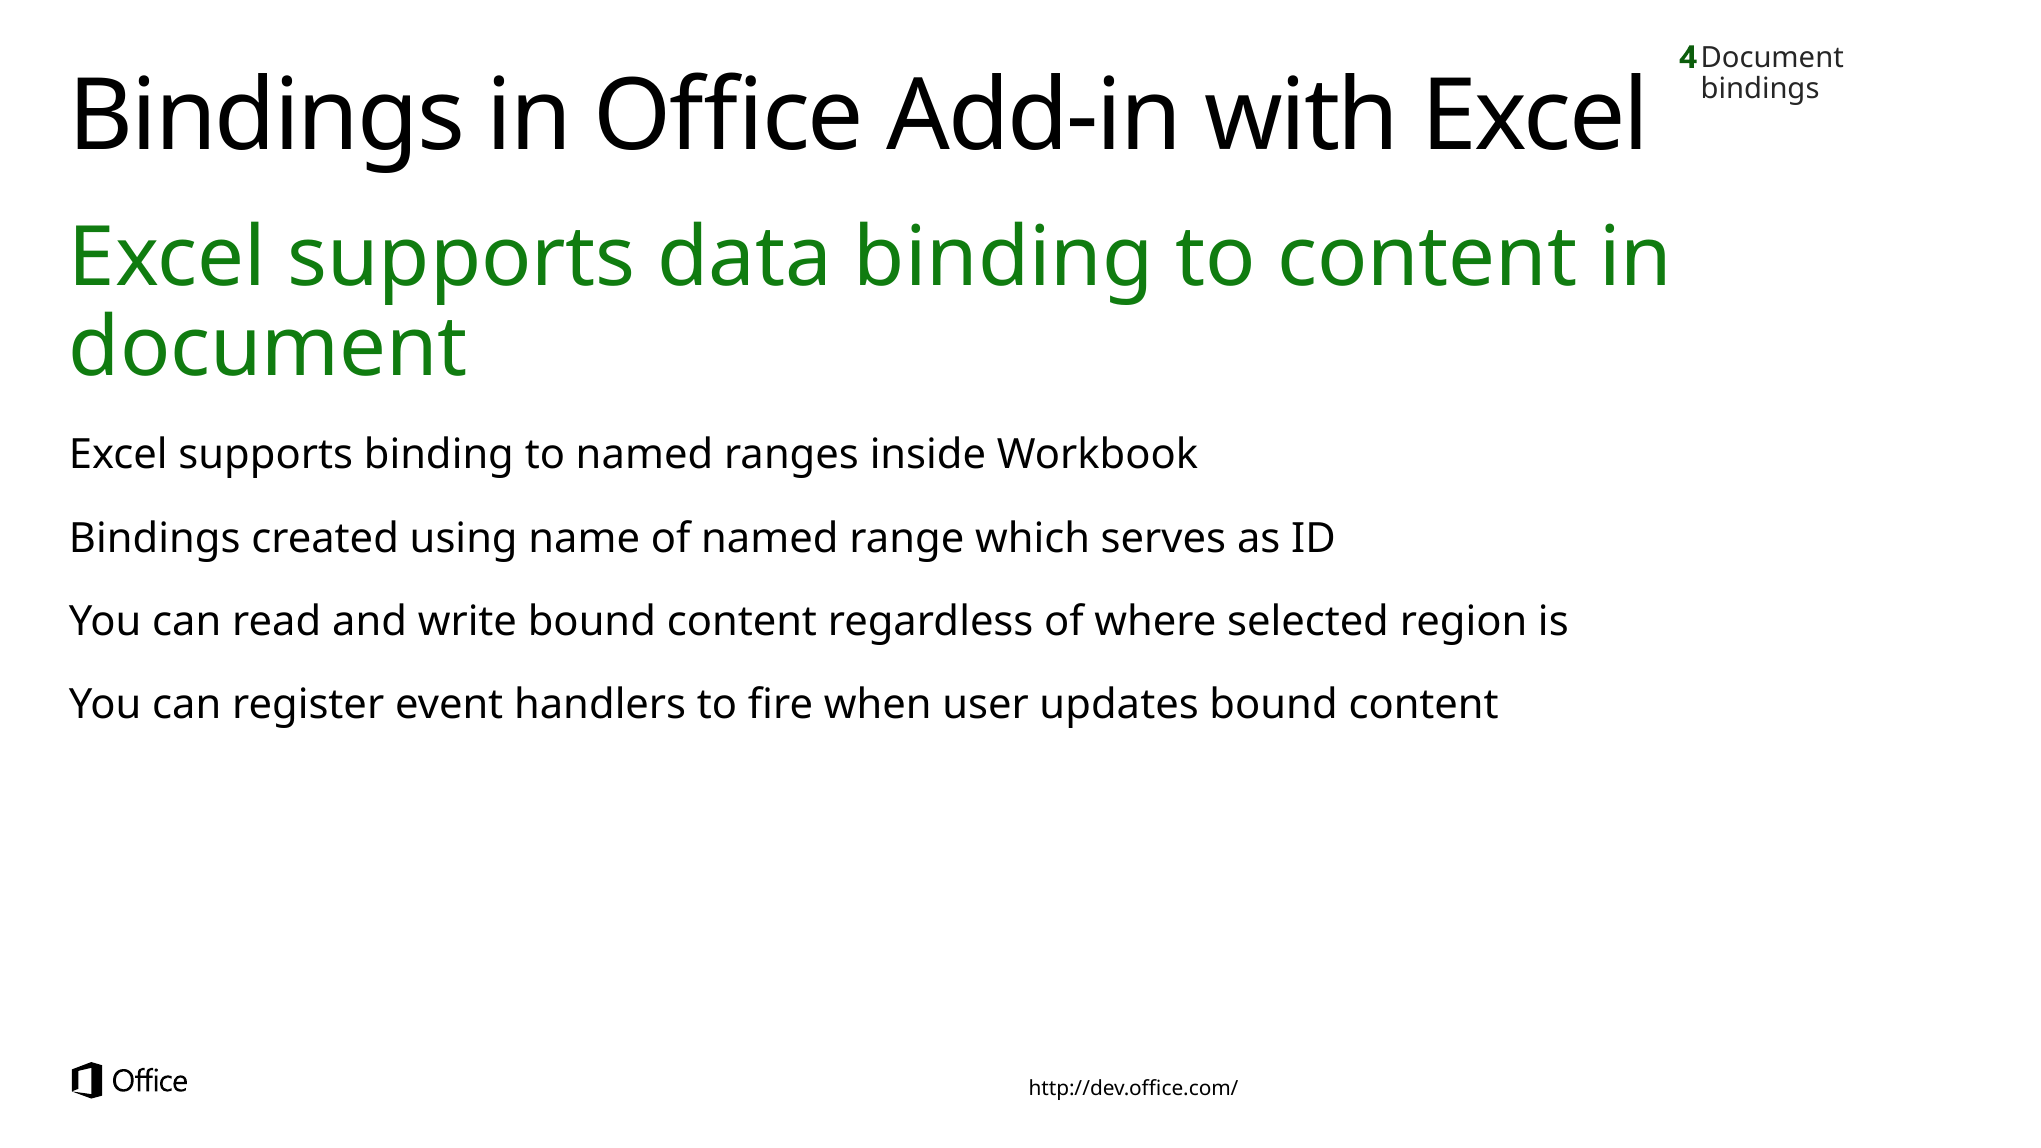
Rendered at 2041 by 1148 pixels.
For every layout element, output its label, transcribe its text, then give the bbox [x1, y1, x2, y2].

list Excel supports data binding to content in document Excel supports binding to named ranges inside Workbook Bindings created using name of named range which serves as ID You can read and write bound content regardless of where selected region is You can register event handlers to fire when user updates bound content [45, 198, 1996, 654]
title Bindings in Office Add-in with Excel [45, 48, 1996, 198]
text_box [1676, 27, 1987, 75]
